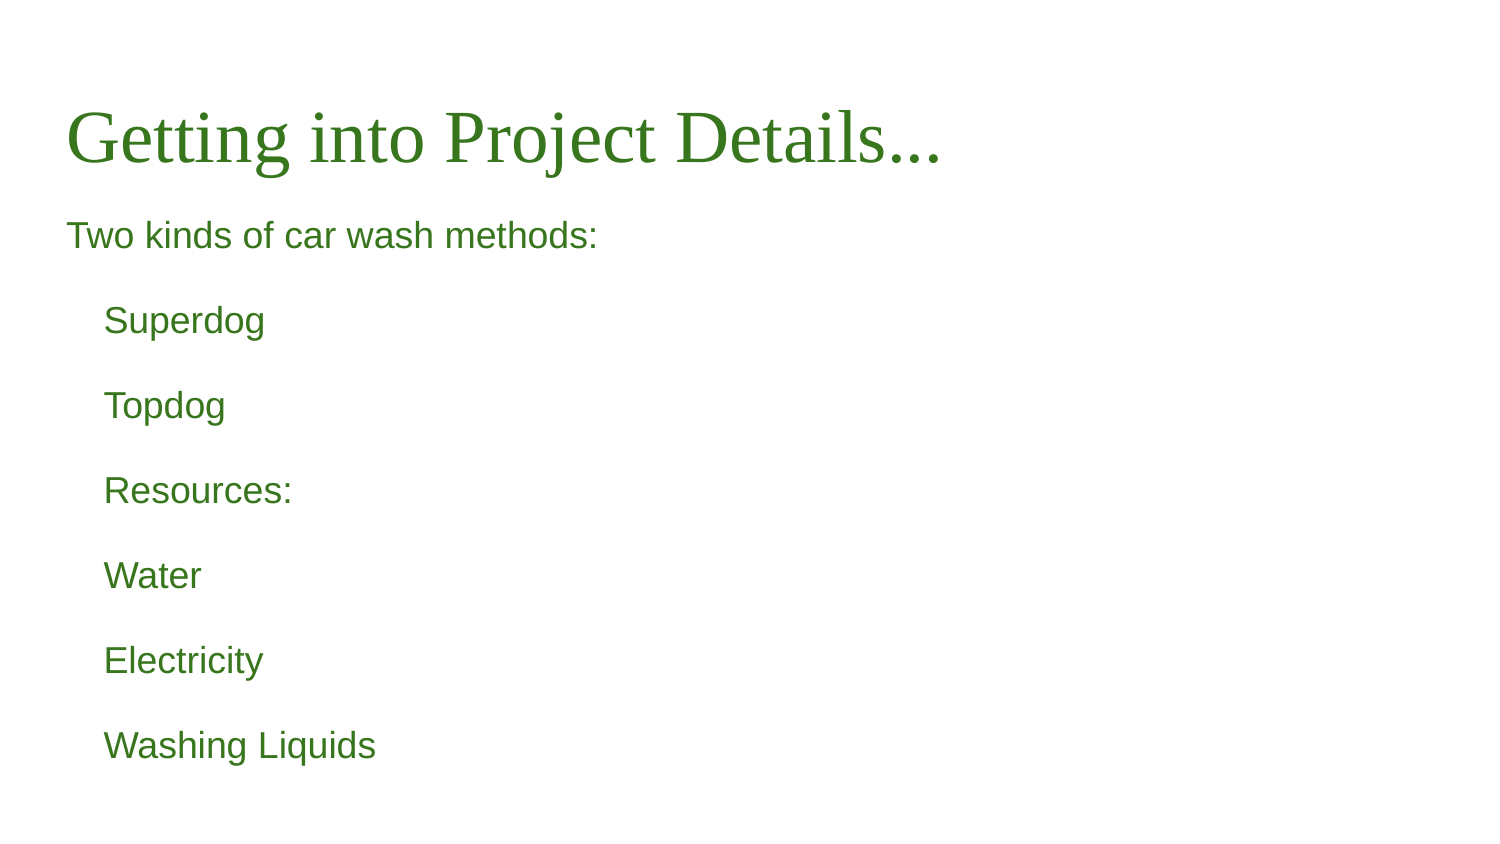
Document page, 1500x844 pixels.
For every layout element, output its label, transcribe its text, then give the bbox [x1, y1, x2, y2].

title Getting into Project Details... [51, 72, 1449, 167]
list Two kinds of car wash methods: Superdog Topdog Resources: Water Electricity Washing Liquids [51, 189, 1449, 750]
